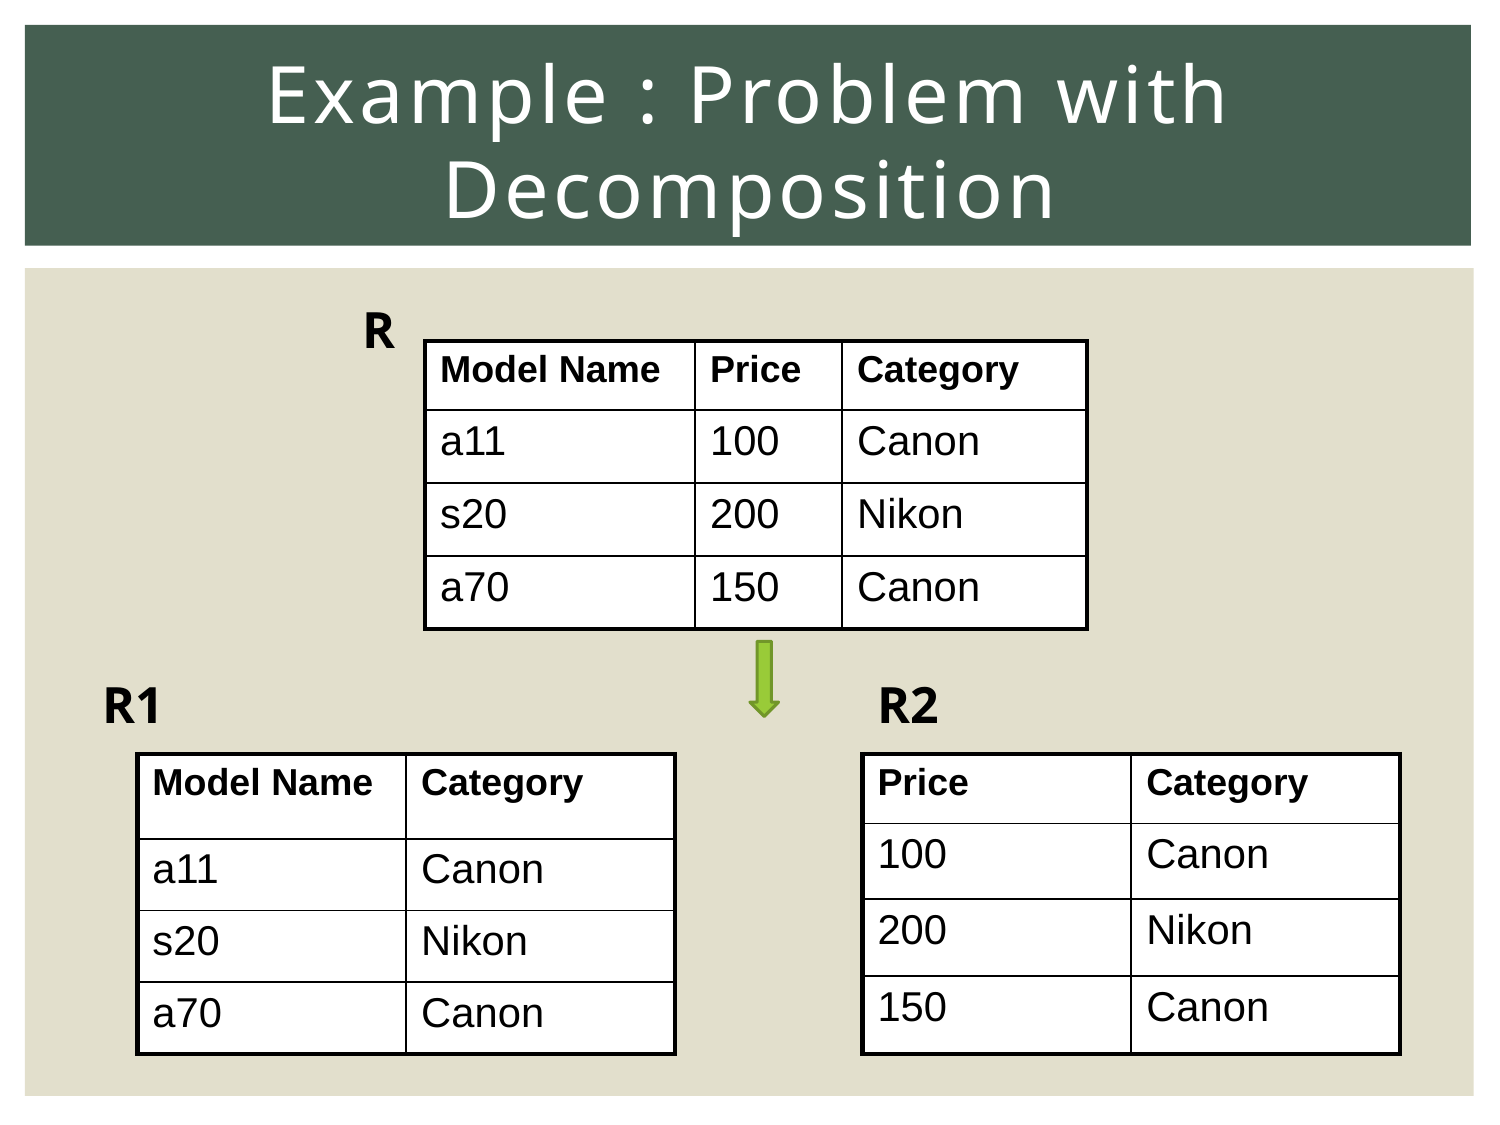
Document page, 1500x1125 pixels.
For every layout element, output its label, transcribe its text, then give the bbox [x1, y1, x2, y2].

table_cell Canon [843, 557, 1085, 627]
text_box R [347, 291, 436, 367]
table_header Price [696, 343, 841, 409]
table_header Category [1132, 756, 1398, 823]
table_header Category [843, 343, 1085, 409]
table_cell a11 [427, 411, 694, 482]
text_box R2 [862, 666, 988, 742]
text_box [748, 639, 780, 718]
text_box R1 [87, 666, 213, 742]
list [75, 353, 738, 1098]
table_cell 100 [696, 411, 841, 482]
table_cell 150 [865, 977, 1130, 1052]
table_header Price [865, 756, 1130, 823]
table_header Category [407, 756, 673, 838]
table_cell Nikon [407, 911, 673, 981]
table_cell a11 [140, 840, 405, 910]
table_cell 100 [865, 824, 1130, 898]
table_cell s20 [427, 484, 694, 555]
title Example : Problem with Decomposition [75, 45, 1425, 233]
table_cell Canon [1132, 977, 1398, 1052]
table_cell a70 [427, 557, 694, 627]
table_cell a70 [140, 983, 405, 1052]
table_cell Canon [843, 411, 1085, 482]
table_cell Nikon [1132, 900, 1398, 975]
table_cell s20 [140, 911, 405, 981]
table_cell 150 [696, 557, 841, 627]
table_header Model Name [427, 343, 694, 409]
table_header Model Name [140, 756, 405, 838]
table_cell Canon [407, 840, 673, 910]
table_cell Nikon [843, 484, 1085, 555]
table_cell 200 [696, 484, 841, 555]
table_cell Canon [1132, 824, 1398, 898]
table_cell Canon [407, 983, 673, 1052]
table_cell 200 [865, 900, 1130, 975]
